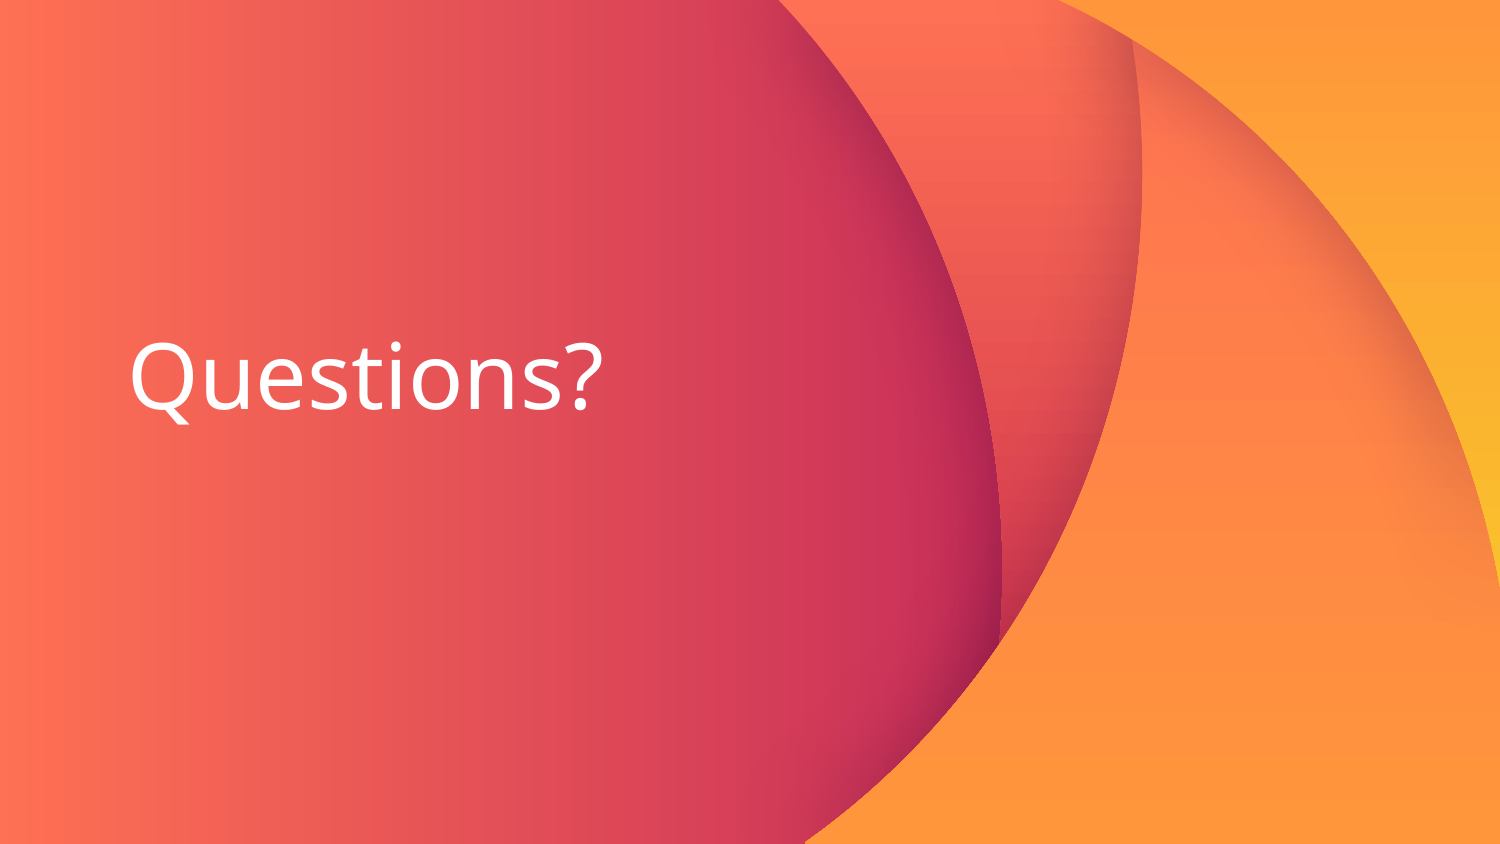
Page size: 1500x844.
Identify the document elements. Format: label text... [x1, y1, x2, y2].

title Questions? [127, 325, 955, 430]
